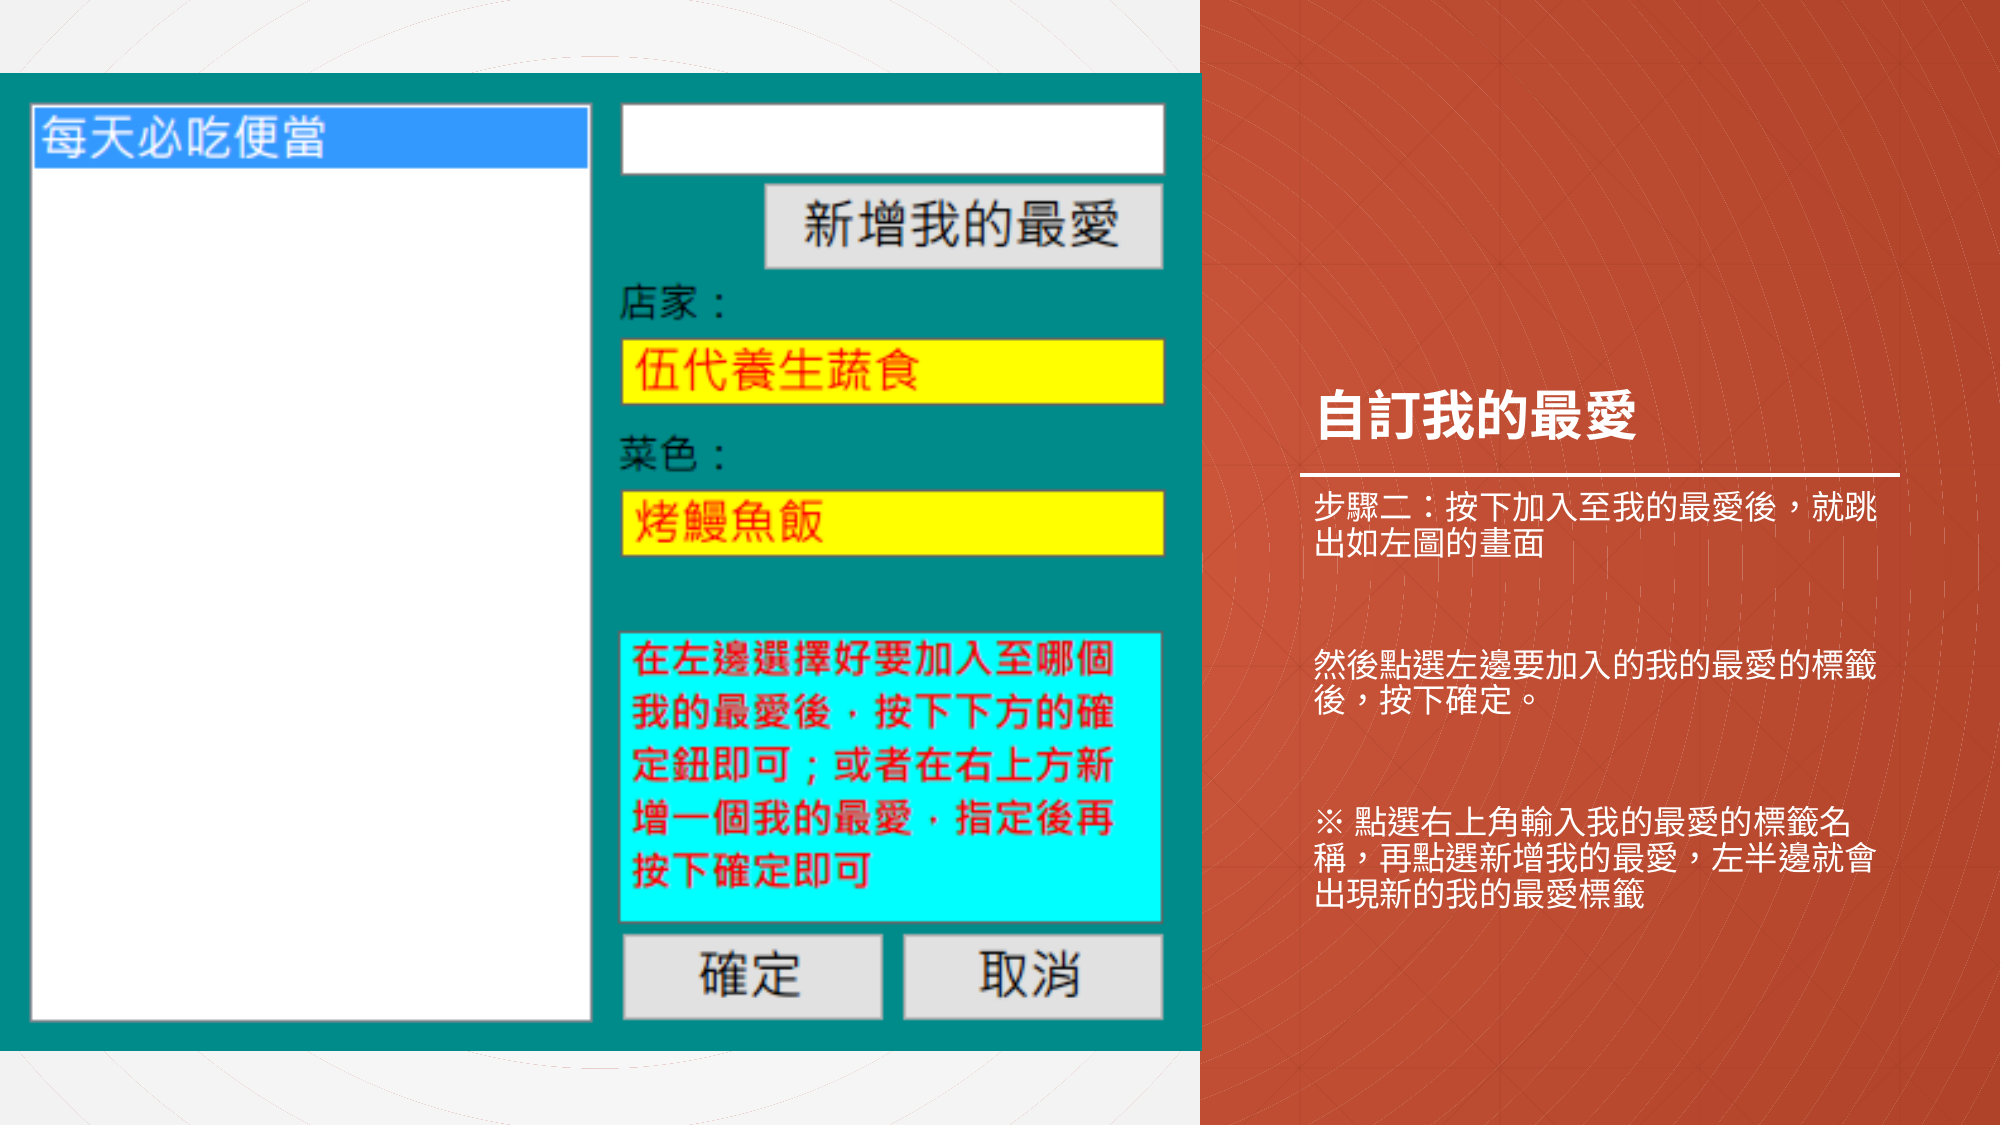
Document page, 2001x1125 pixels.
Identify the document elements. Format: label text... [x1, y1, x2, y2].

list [0, 73, 1202, 1051]
title 自訂我的最愛 [1298, 93, 1899, 455]
list 步驟二：按下加入至我的最愛後，就跳出如左圖的畫面 然後點選左邊要加入的我的最愛的標籤後，按下確定。 ※點選右上角輸入我的最愛的標籤名稱，再點選新增我的最愛，左半邊就會出現新的我的最愛標籤 [1298, 483, 1899, 1066]
